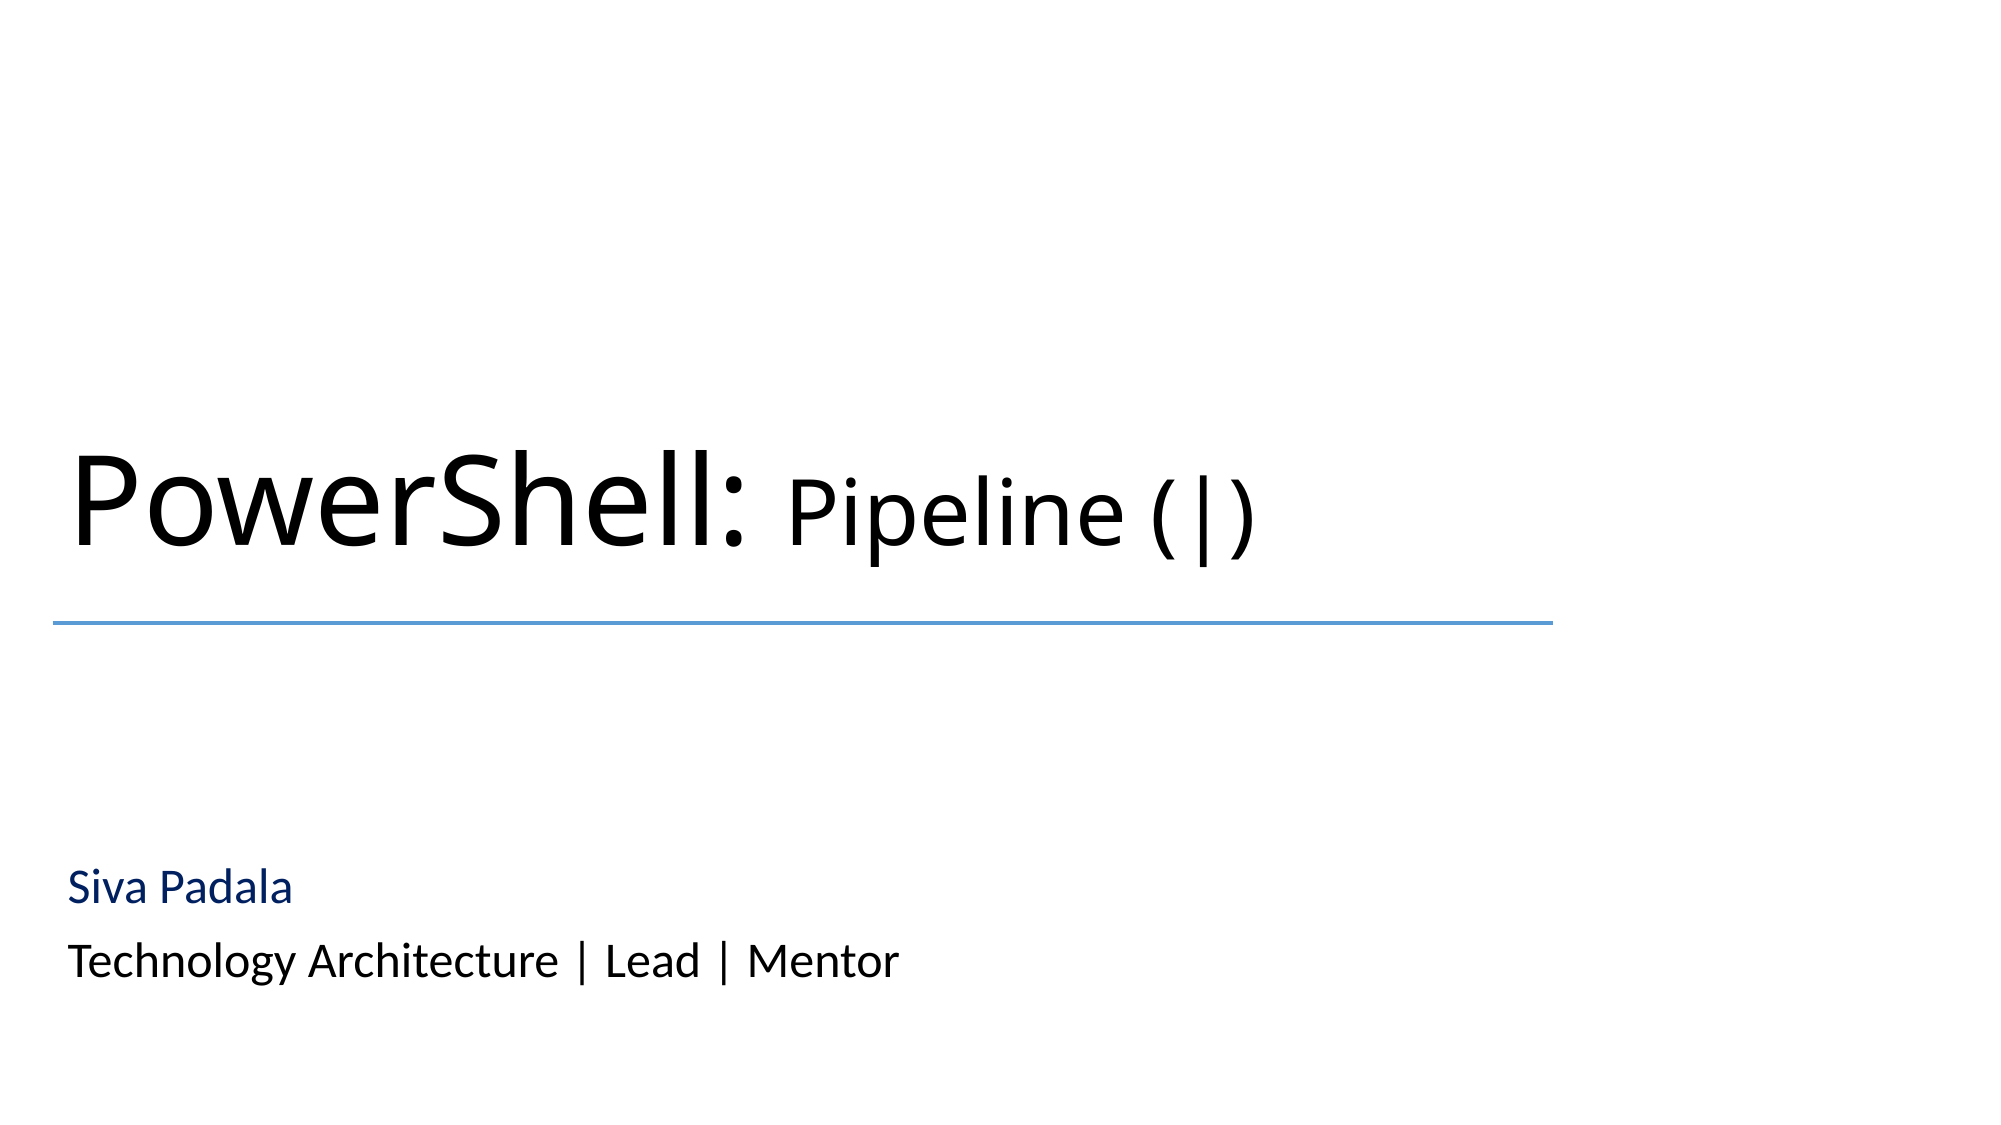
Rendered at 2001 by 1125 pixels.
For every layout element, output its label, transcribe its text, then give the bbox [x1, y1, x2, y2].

subtitle Siva Padala Technology Architecture | Lead | Mentor [52, 852, 1550, 1013]
title PowerShell: Pipeline (|) [52, 188, 1556, 580]
